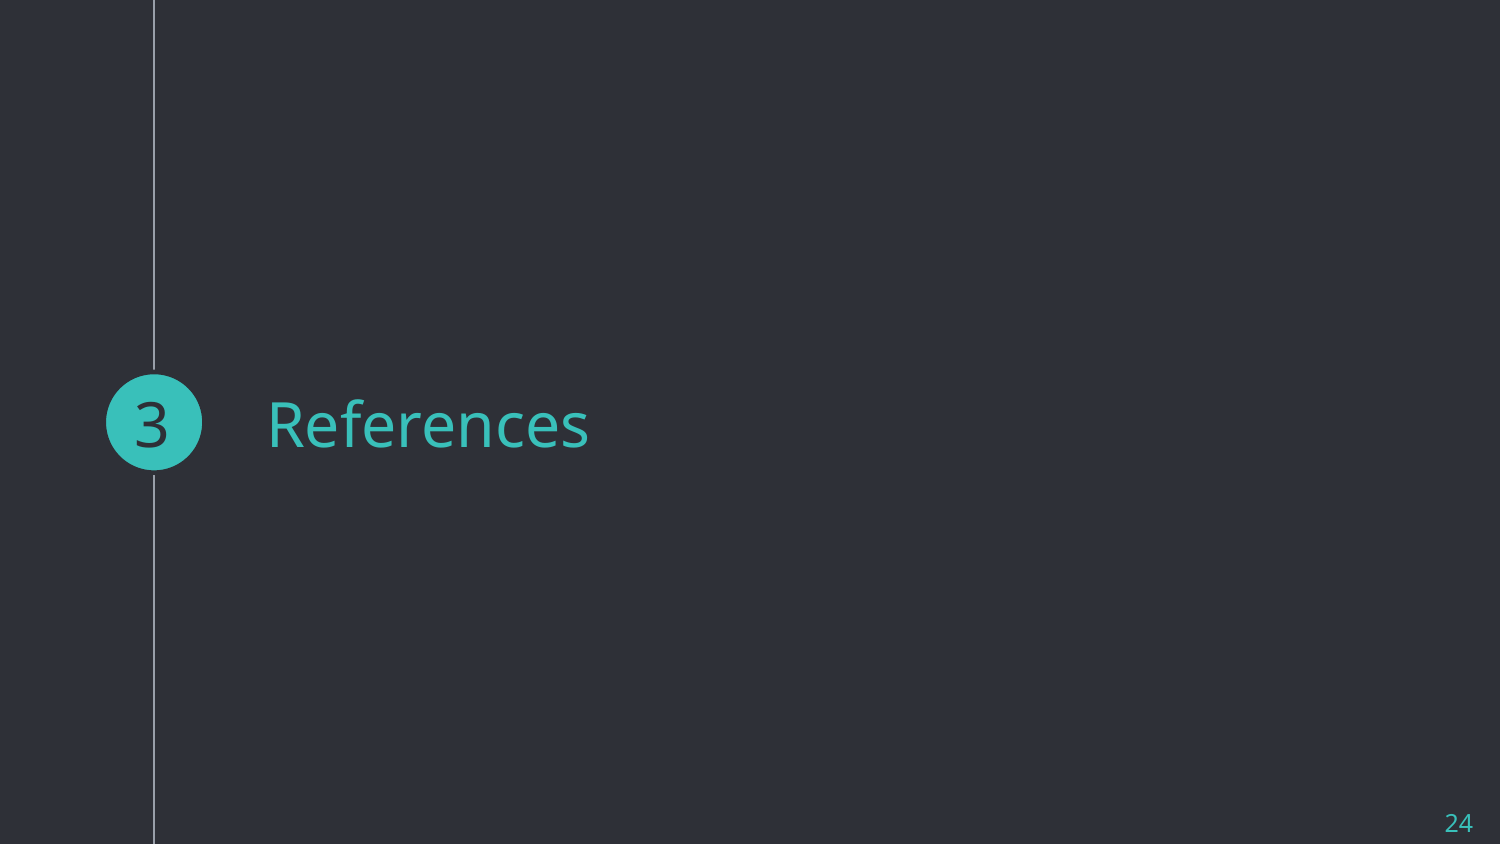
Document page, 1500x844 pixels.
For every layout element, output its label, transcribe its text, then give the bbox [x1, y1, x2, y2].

slide_number 24 [1398, 792, 1489, 844]
title References [250, 378, 1362, 466]
text_box 3 [86, 373, 218, 471]
